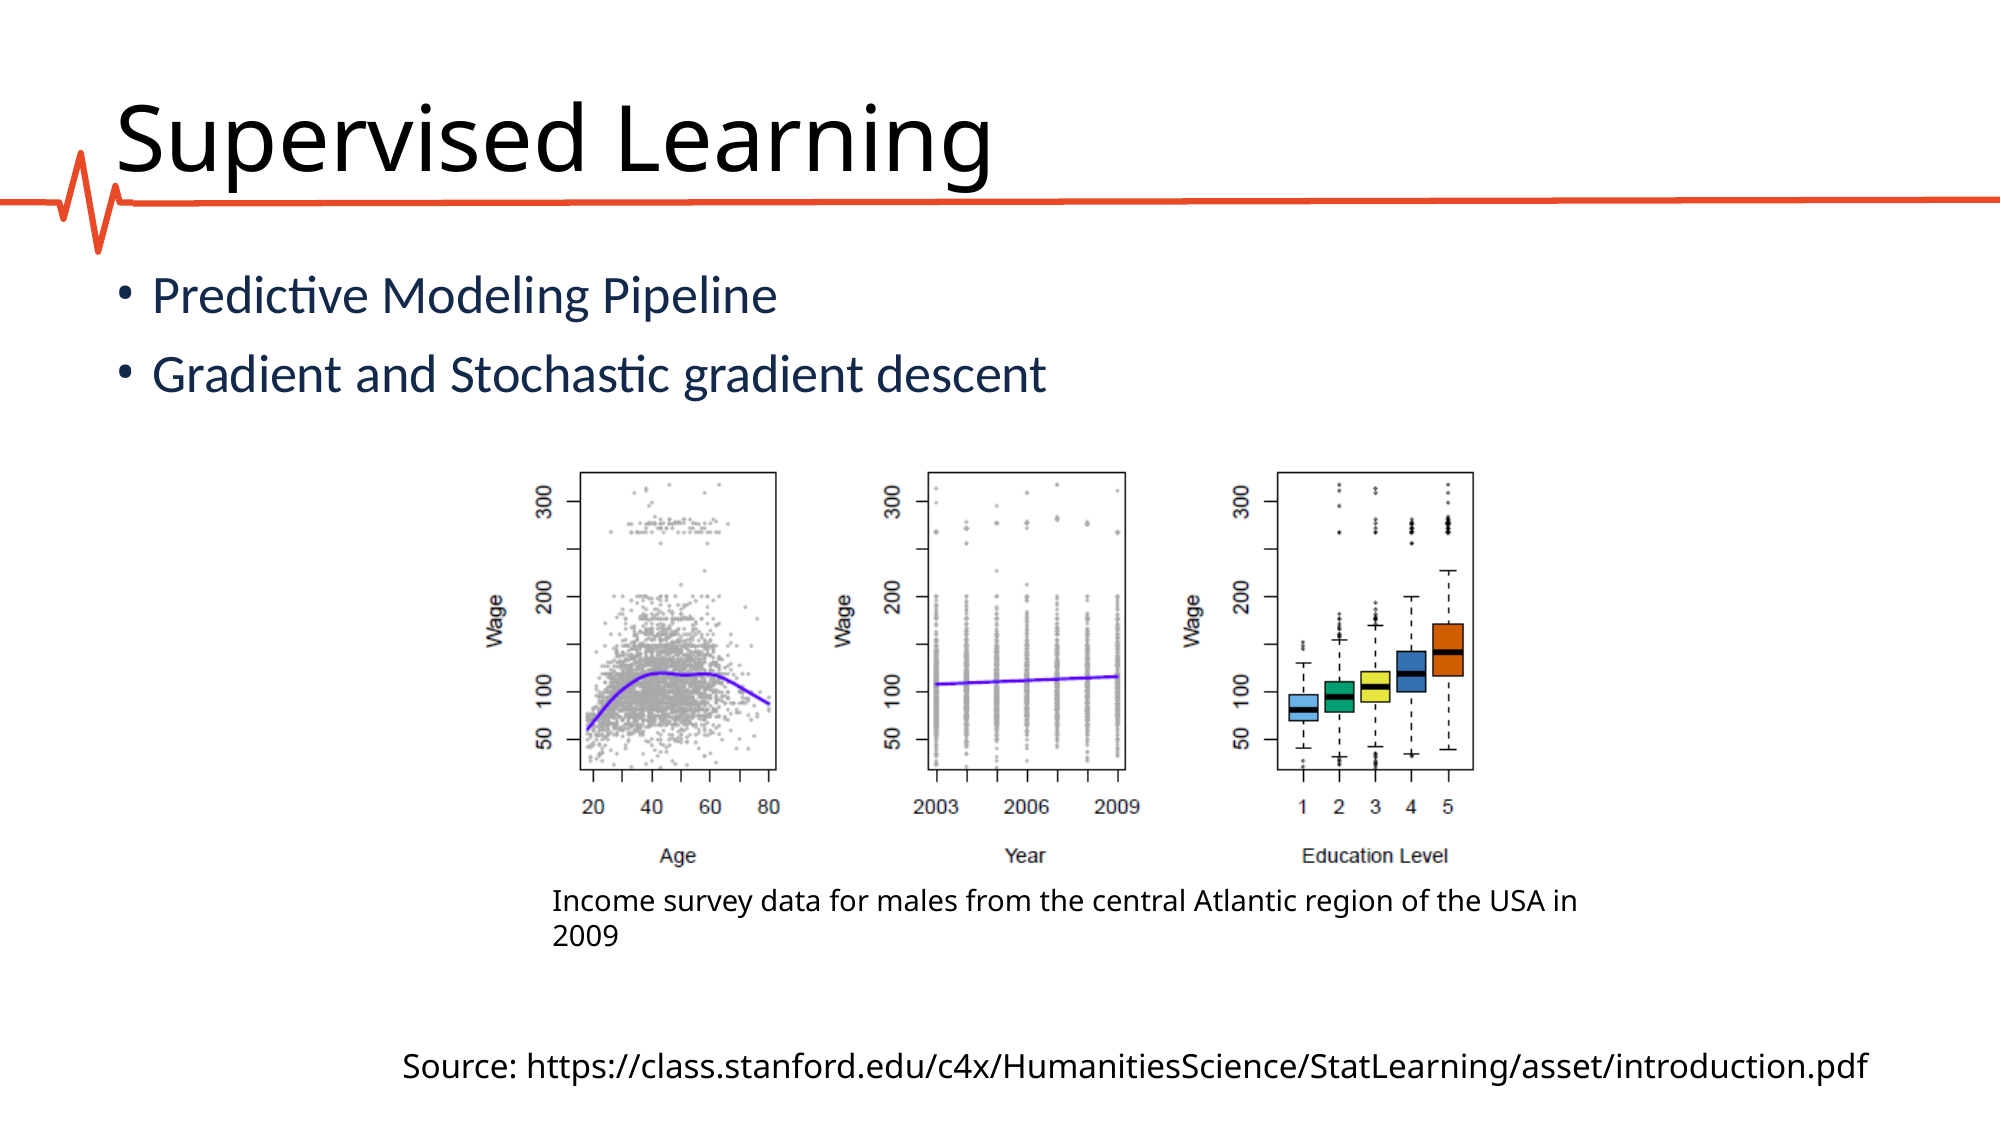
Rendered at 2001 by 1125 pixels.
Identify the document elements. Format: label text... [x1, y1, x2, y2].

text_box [0, 149, 2000, 256]
title Supervised Learning [113, 77, 1065, 147]
text_box Source: https://class.stanford.edu/c4x/HumanitiesScience/StatLearning/asset/introduction.pdf [387, 1037, 1975, 1093]
picture [462, 449, 1501, 889]
text_box Income survey data for males from the central Atlantic region of the USA in 2009 [537, 874, 1625, 960]
text_box Predictive Modeling Pipeline Gradient and Stochastic gradient descent [113, 266, 1057, 404]
